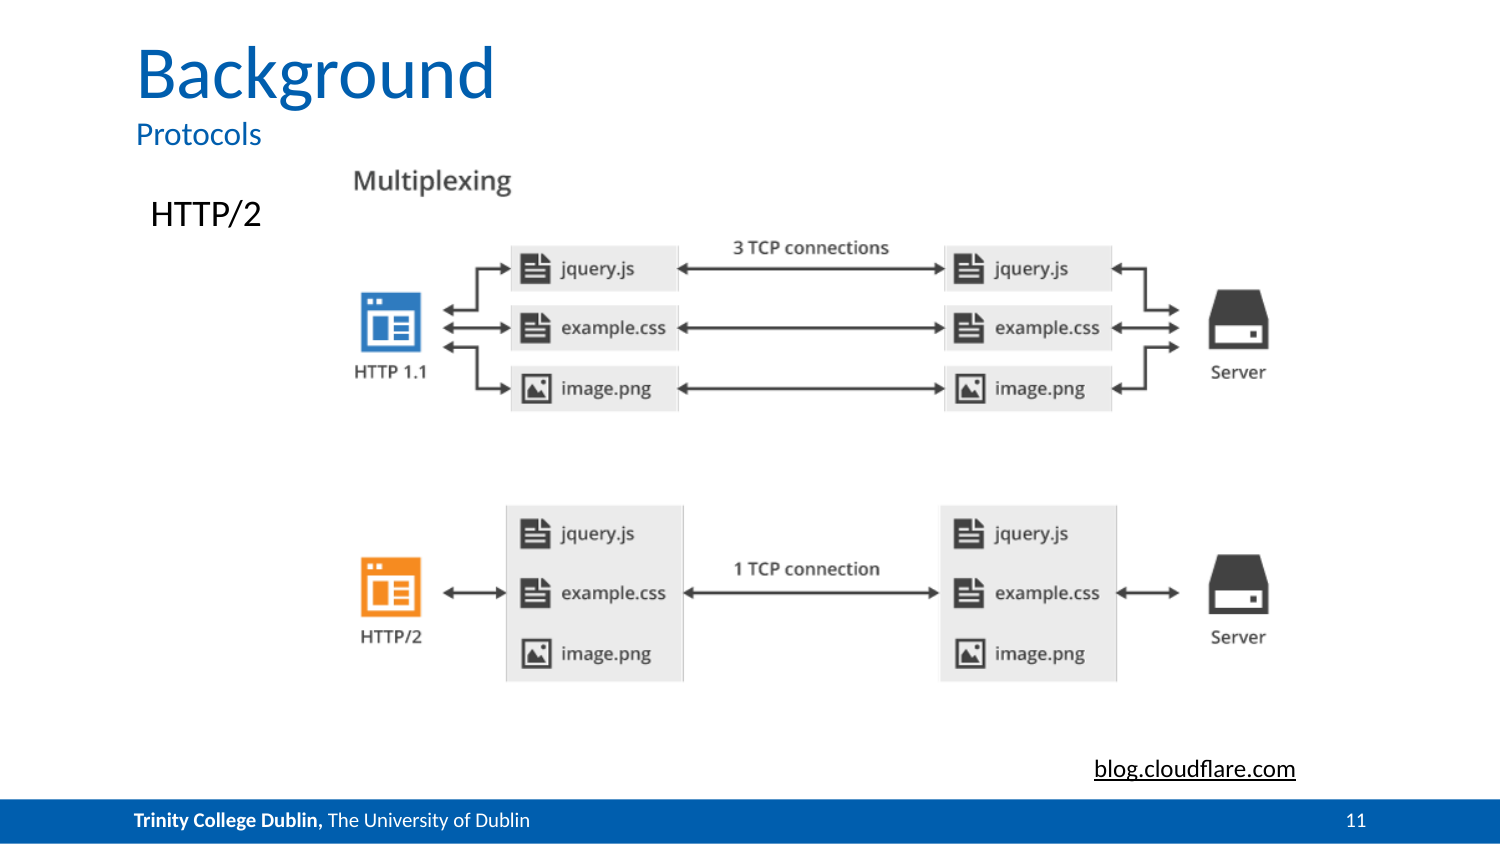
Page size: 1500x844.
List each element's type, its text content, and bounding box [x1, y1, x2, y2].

text_box HTTP/2 [135, 181, 286, 242]
slide_number 11 [1318, 800, 1367, 833]
text_box blog.cloudflare.com [1079, 744, 1422, 790]
list Protocols [135, 112, 1367, 147]
title Background [135, 44, 1367, 112]
picture [323, 146, 1320, 735]
